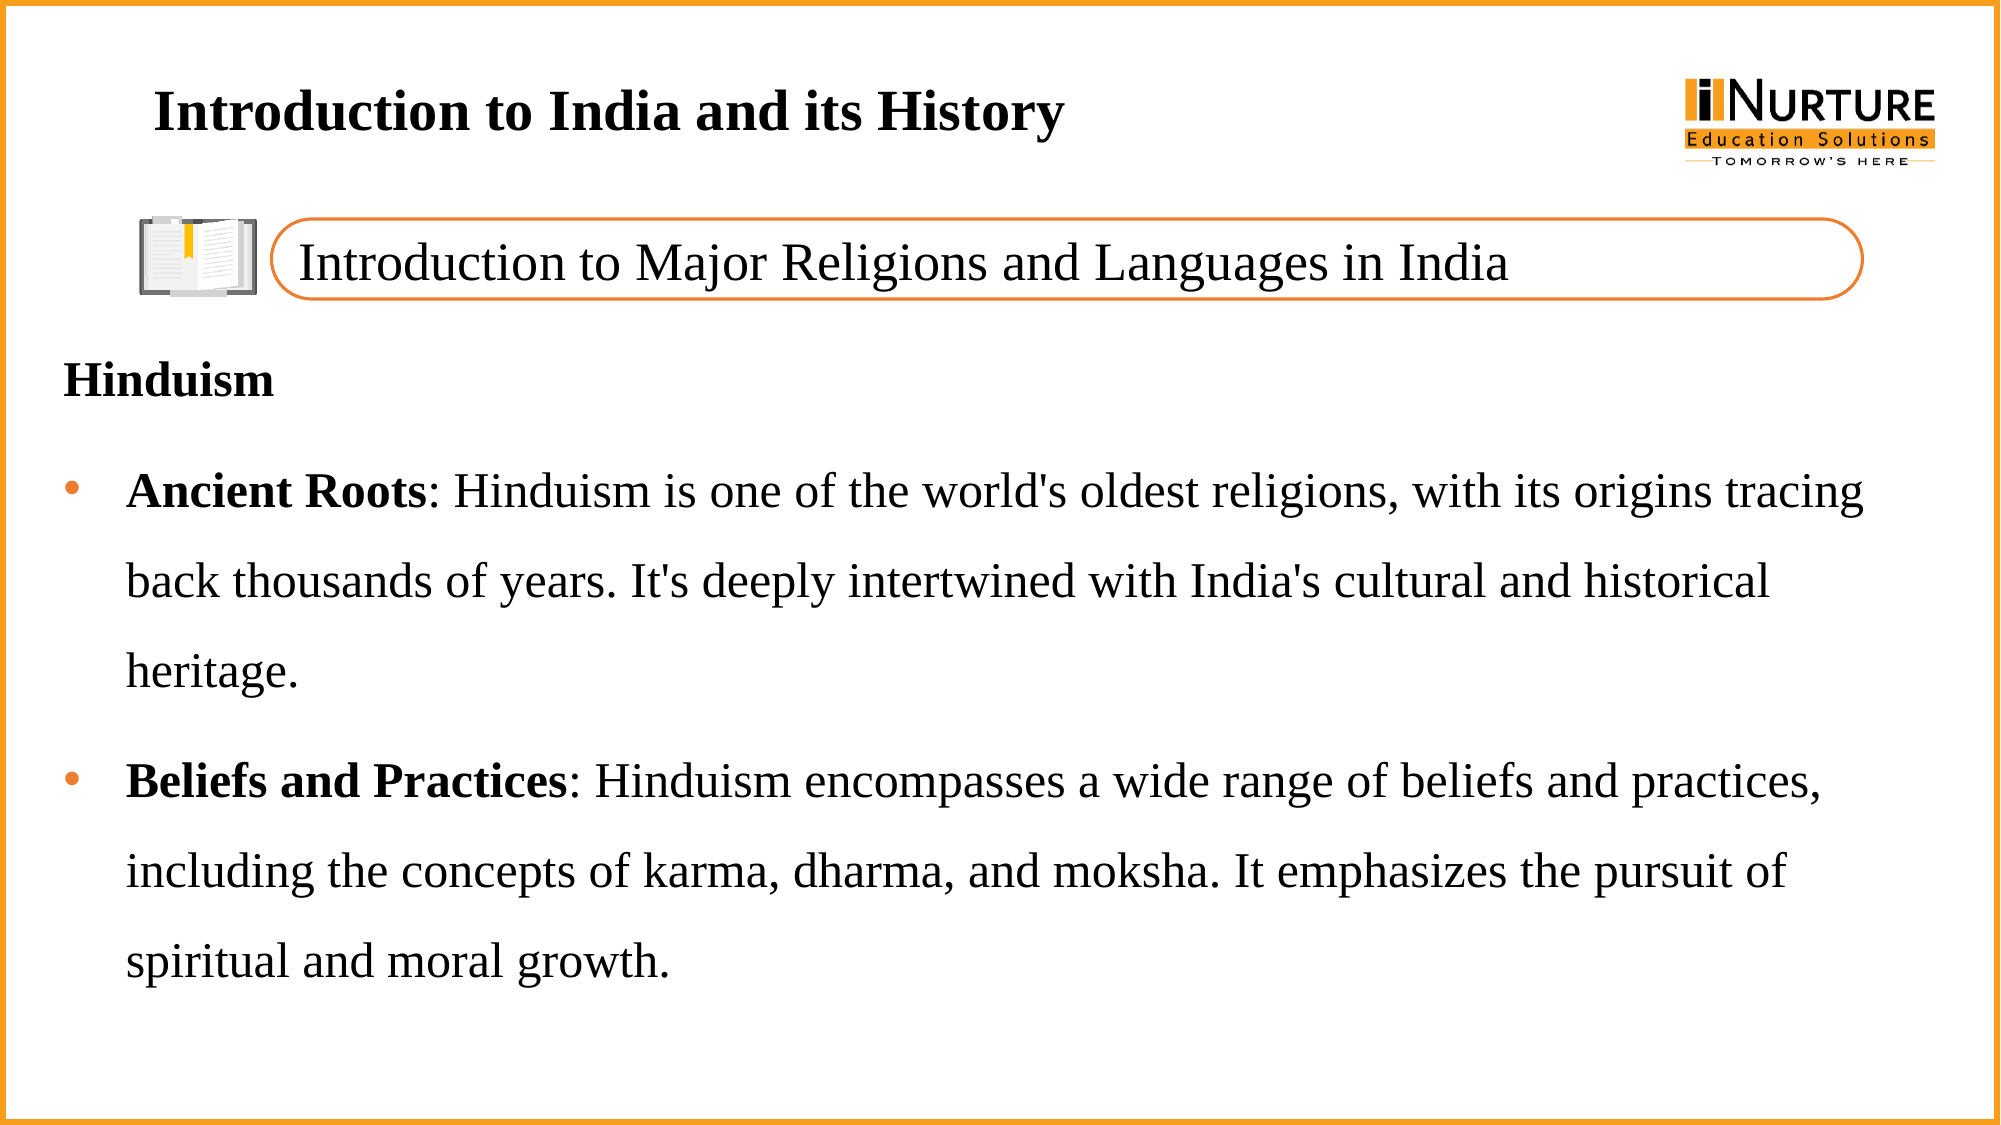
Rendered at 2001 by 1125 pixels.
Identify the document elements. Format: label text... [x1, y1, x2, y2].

picture [122, 184, 274, 308]
text_box Introduction to Major Religions and Languages in India [271, 218, 1863, 299]
list Introduction to India and its History [101, 72, 1656, 184]
picture [1665, 57, 1960, 184]
list Hinduism Ancient Roots: Hinduism is one of the world's oldest religions, with its origins tracing back thousands of years. It's deeply intertwined with India's cultural and historical heritage. Beliefs and Practices: Hinduism encompasses a wide range of beliefs and practices, including the concepts of karma, dharma, and moksha. It emphasizes the pursuit of spiritual and moral growth. [35, 308, 1962, 1066]
